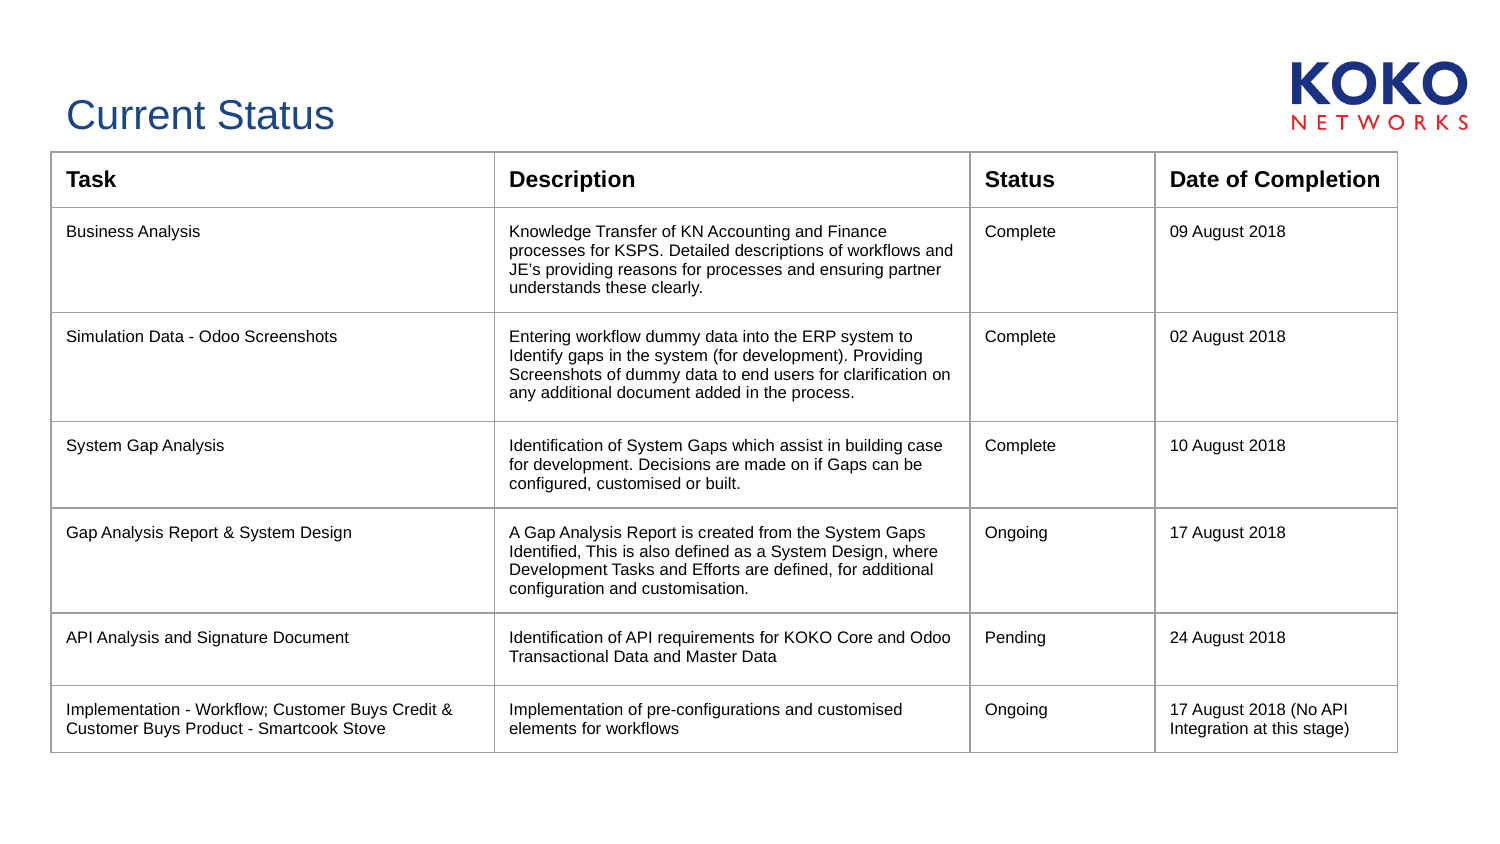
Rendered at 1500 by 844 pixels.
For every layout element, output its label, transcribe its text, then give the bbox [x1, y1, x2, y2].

table_cell 17 August 2018 [1156, 509, 1397, 612]
table_header Task [52, 153, 494, 207]
table_cell Pending [971, 614, 1154, 685]
table_cell Complete [971, 422, 1154, 507]
table_cell Implementation of pre-configurations and customised elements for workflows [495, 686, 969, 752]
table_cell Business Analysis [52, 208, 494, 312]
table_cell Identification of System Gaps which assist in building case for development. Decisions are made on if Gaps can be configured, customised or built. [495, 422, 969, 507]
table_cell Knowledge Transfer of KN Accounting and Finance processes for KSPS. Detailed descriptions of workflows and JE’s providing reasons for processes and ensuring partner understands these clearly. [495, 208, 969, 312]
table_cell Entering workflow dummy data into the ERP system to Identify gaps in the system (for development). Providing Screenshots of dummy data to end users for clarification on any additional document added in the process. [495, 313, 969, 421]
table_cell System Gap Analysis [52, 422, 494, 507]
table_cell A Gap Analysis Report is created from the System Gaps Identified, This is also defined as a System Design, where Development Tasks and Efforts are defined, for additional configuration and customisation. [495, 509, 969, 612]
table_cell Simulation Data - Odoo Screenshots [52, 313, 494, 421]
table_cell Ongoing [971, 686, 1154, 752]
table_cell Complete [971, 313, 1154, 421]
table_cell Implementation - Workflow; Customer Buys Credit & Customer Buys Product - Smartcook Stove [52, 686, 494, 752]
table_cell API Analysis and Signature Document [52, 614, 494, 685]
table_cell Ongoing [971, 509, 1154, 612]
table_header Status [971, 153, 1154, 207]
table_cell 10 August 2018 [1156, 422, 1397, 507]
picture [1285, 57, 1474, 134]
table_cell Gap Analysis Report & System Design [52, 509, 494, 612]
table_cell 24 August 2018 [1156, 614, 1397, 685]
table_cell Complete [971, 208, 1154, 312]
table_cell Identification of API requirements for KOKO Core and Odoo Transactional Data and Master Data [495, 614, 969, 685]
table_header Date of Completion [1156, 153, 1397, 207]
table_cell 17 August 2018 (No API Integration at this stage) [1156, 686, 1397, 752]
title Current Status [51, 72, 1280, 134]
table_cell 02 August 2018 [1156, 313, 1397, 421]
table_header Description [495, 153, 969, 207]
table_cell 09 August 2018 [1156, 208, 1397, 312]
